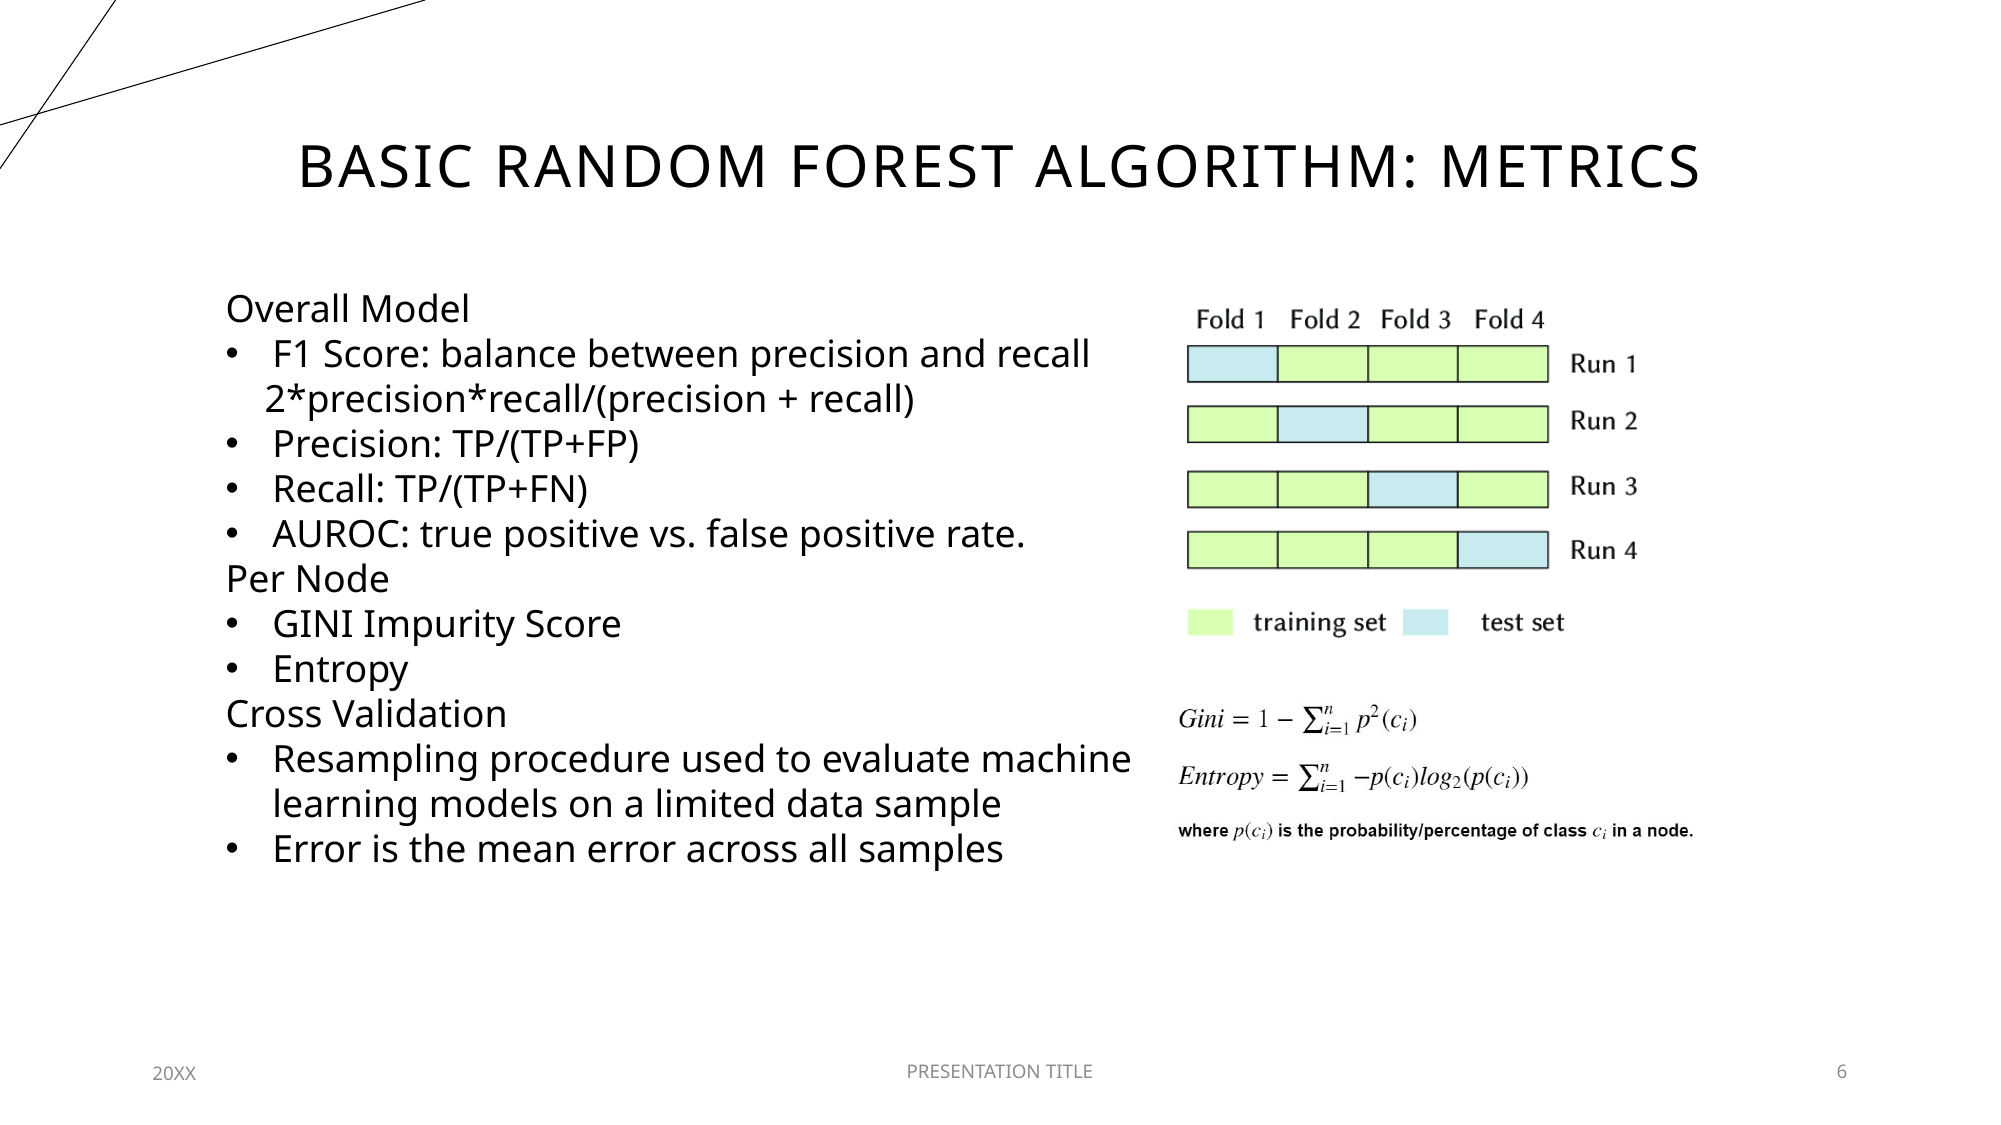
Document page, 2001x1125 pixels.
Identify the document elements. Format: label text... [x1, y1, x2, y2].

footer PRESENTATION TITLE [662, 1042, 1338, 1103]
slide_number 6 [1412, 1042, 1863, 1103]
picture [1168, 697, 1701, 852]
picture [1147, 282, 1678, 660]
slide_number 20XX [137, 1042, 588, 1103]
title Basic Random forest algorithm: Metrics [137, 59, 1863, 278]
text_box Overall Model F1 Score: balance between precision and recall 2*precision*recall/(precision + recall) Precision: TP/(TP+FP) Recall: TP/(TP+FN) AUROC: true positive vs. false positive rate. Per Node GINI Impurity Score Entropy Cross Validation Resampling procedure used to evaluate machine learning models on a limited data sample Error is the mean error across all samples [210, 277, 1169, 1012]
